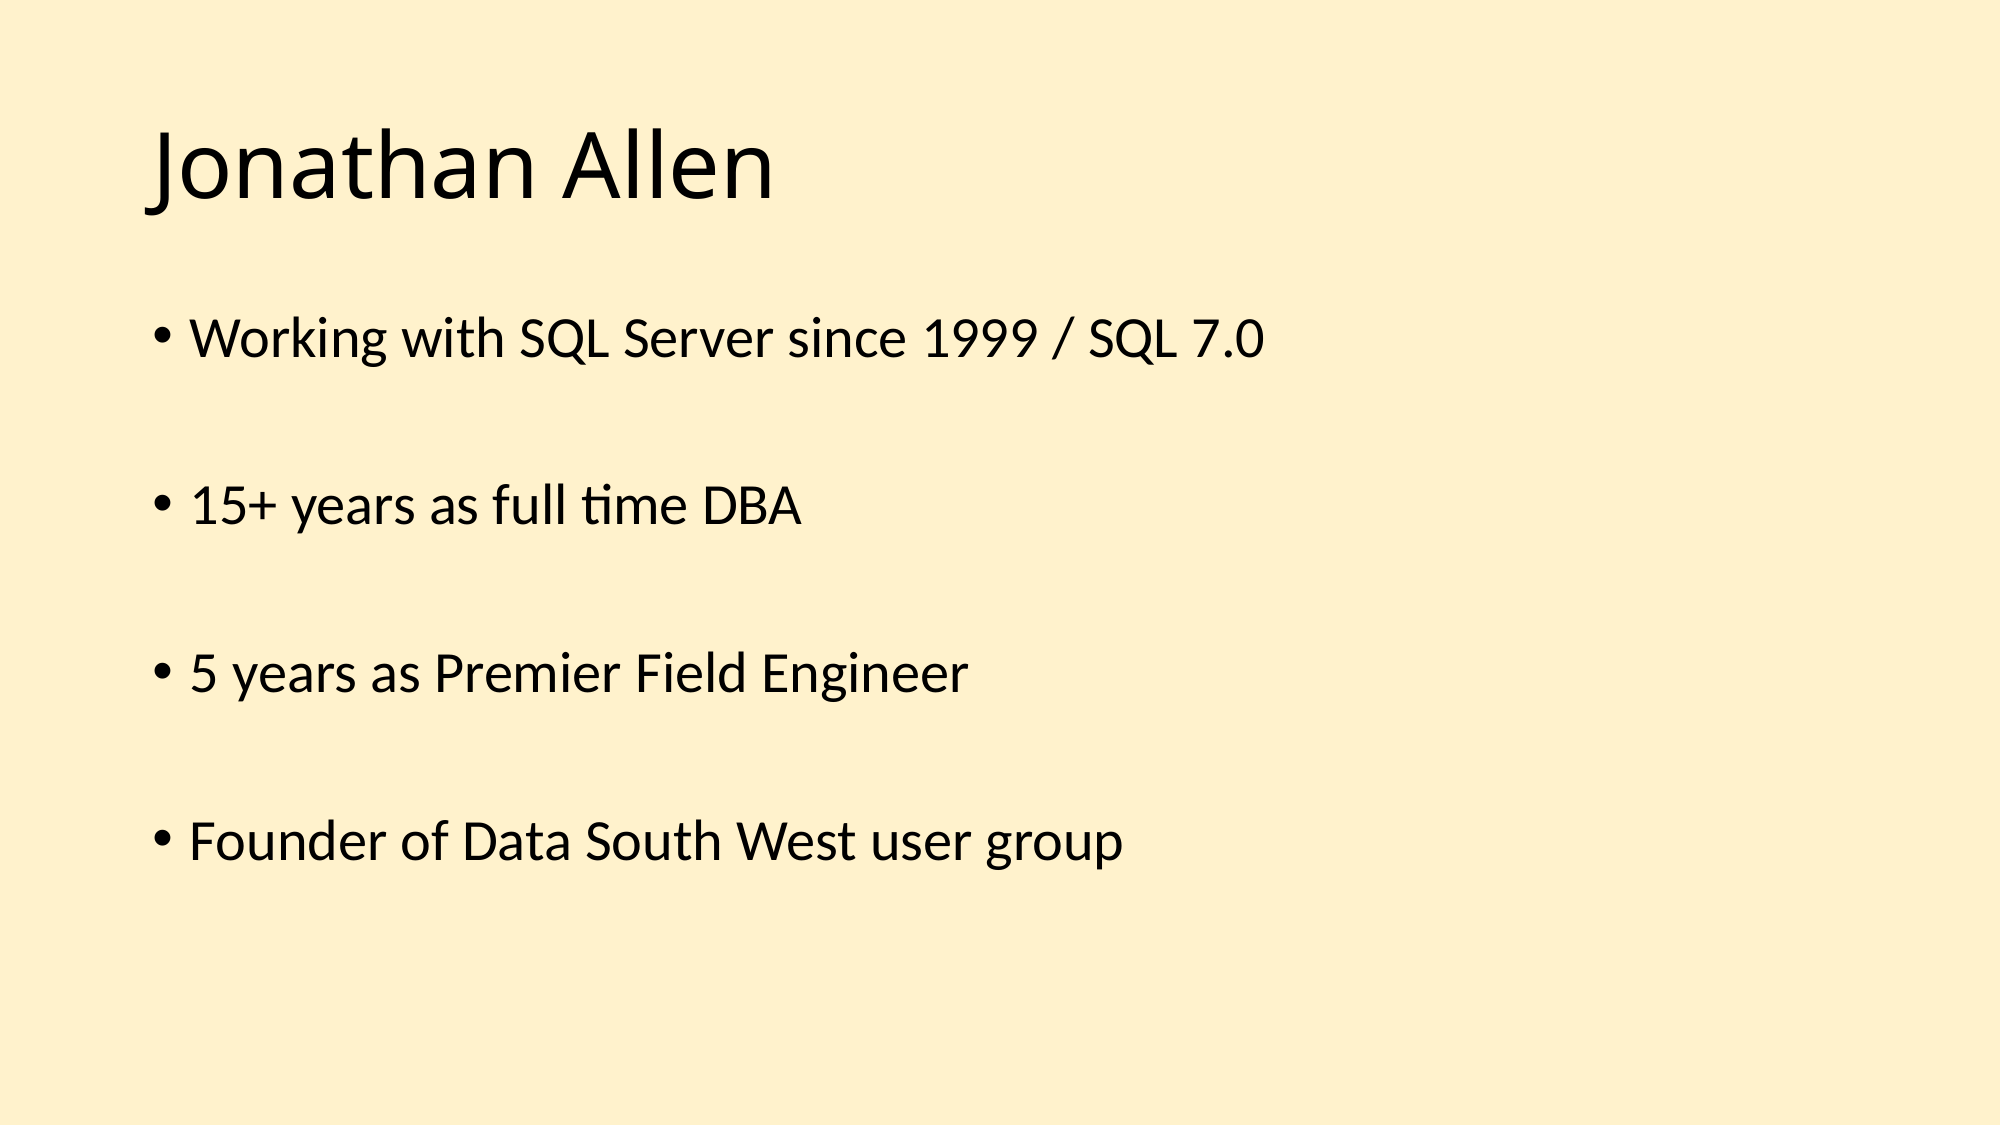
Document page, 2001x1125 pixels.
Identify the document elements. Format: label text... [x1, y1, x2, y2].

title Jonathan Allen [137, 59, 1863, 278]
list Working with SQL Server since 1999 / SQL 7.0 15+ years as full time DBA 5 years as Premier Field Engineer Founder of Data South West user group [137, 299, 1863, 1014]
